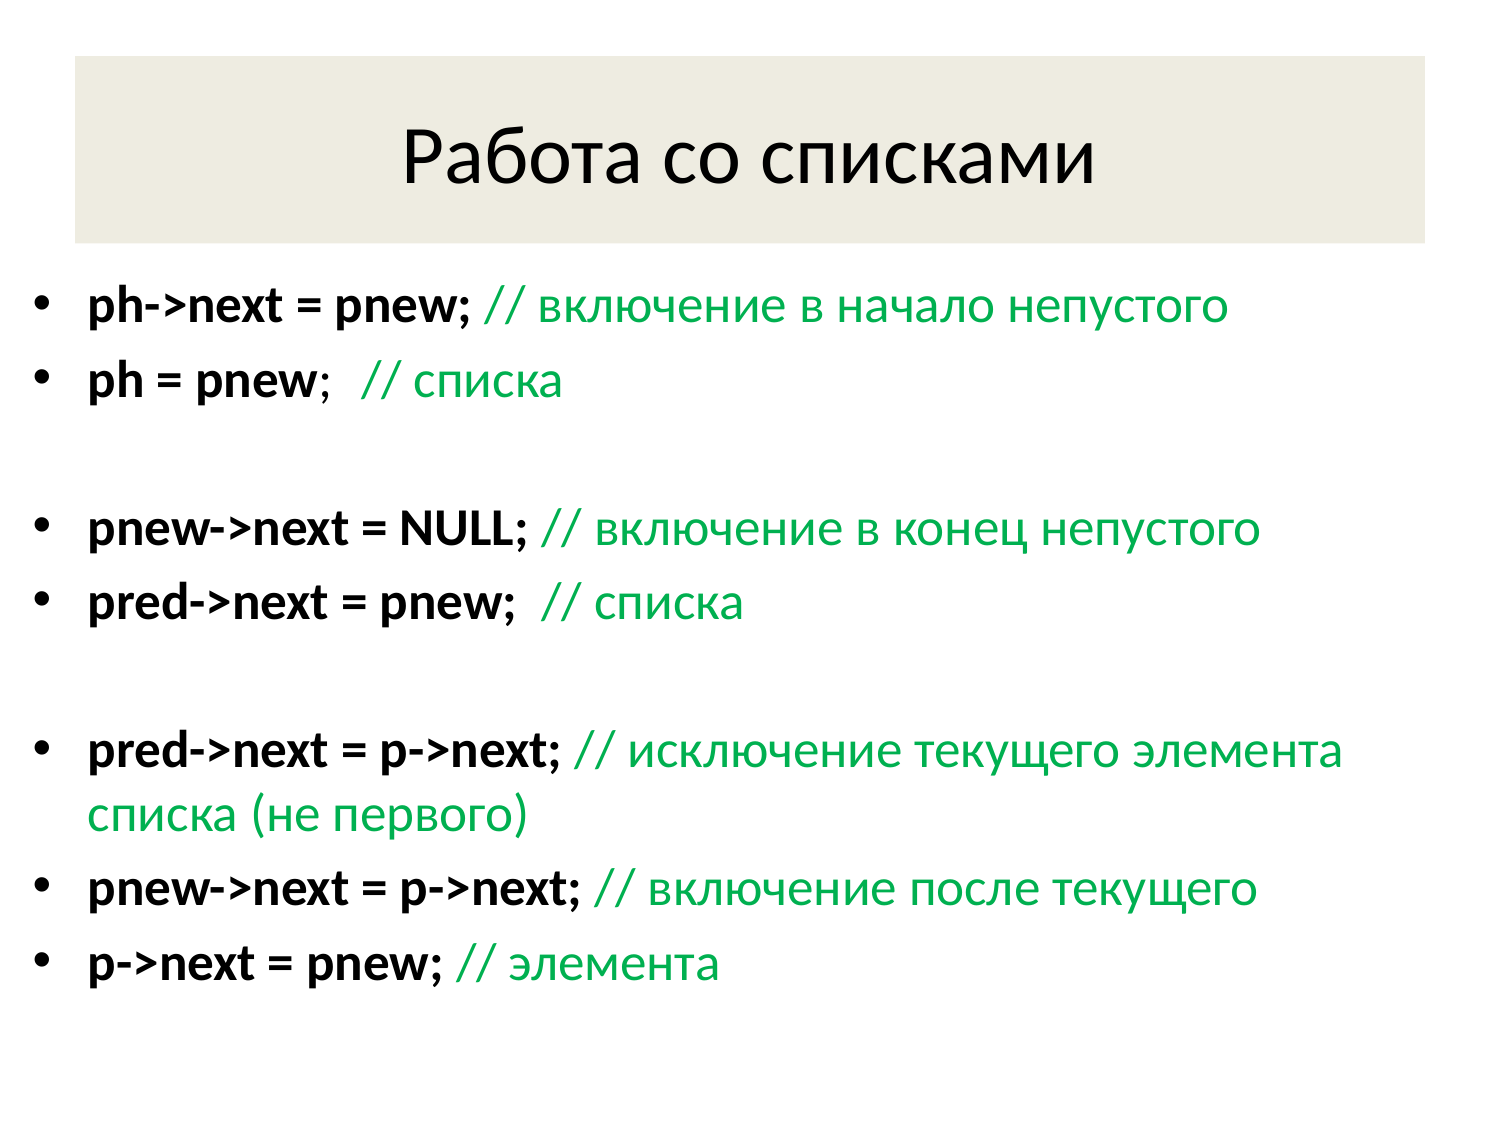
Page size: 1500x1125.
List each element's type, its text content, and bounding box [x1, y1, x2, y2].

list ph->next = pnew; // включение в начало непустого ph = pnew; // списка pnew->next = NULL; // включение в конец непустого pred->next = pnew; // списка pred->next = p->next; // исключение текущего элемента списка (не первого) pnew->next = p->next; // включение после текущего p->next = pnew; // элемента [17, 262, 1483, 1005]
title Работа со списками [75, 56, 1425, 244]
